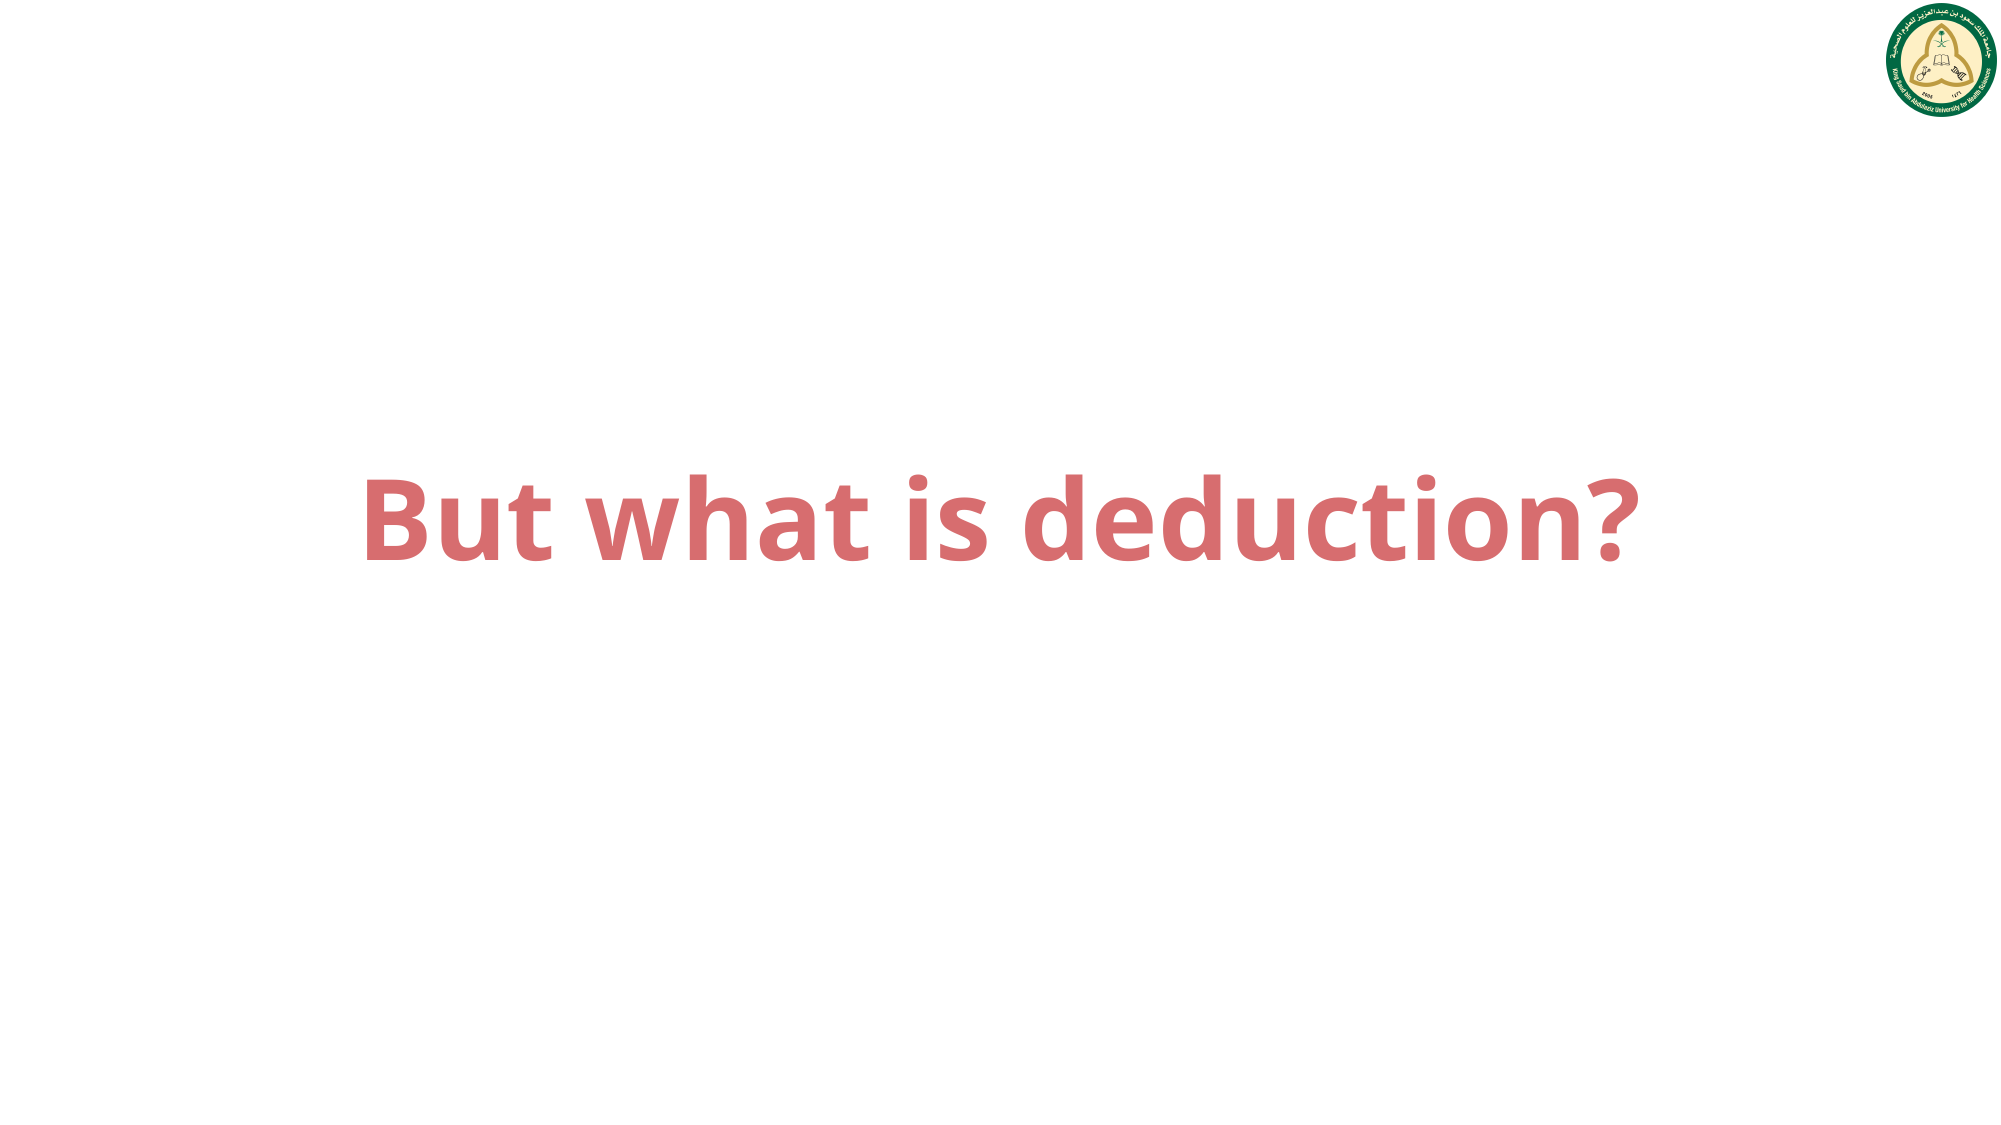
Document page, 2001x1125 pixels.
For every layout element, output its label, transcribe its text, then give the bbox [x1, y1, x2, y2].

list But what is deduction? [137, 299, 1863, 1014]
picture [1886, 3, 1997, 117]
